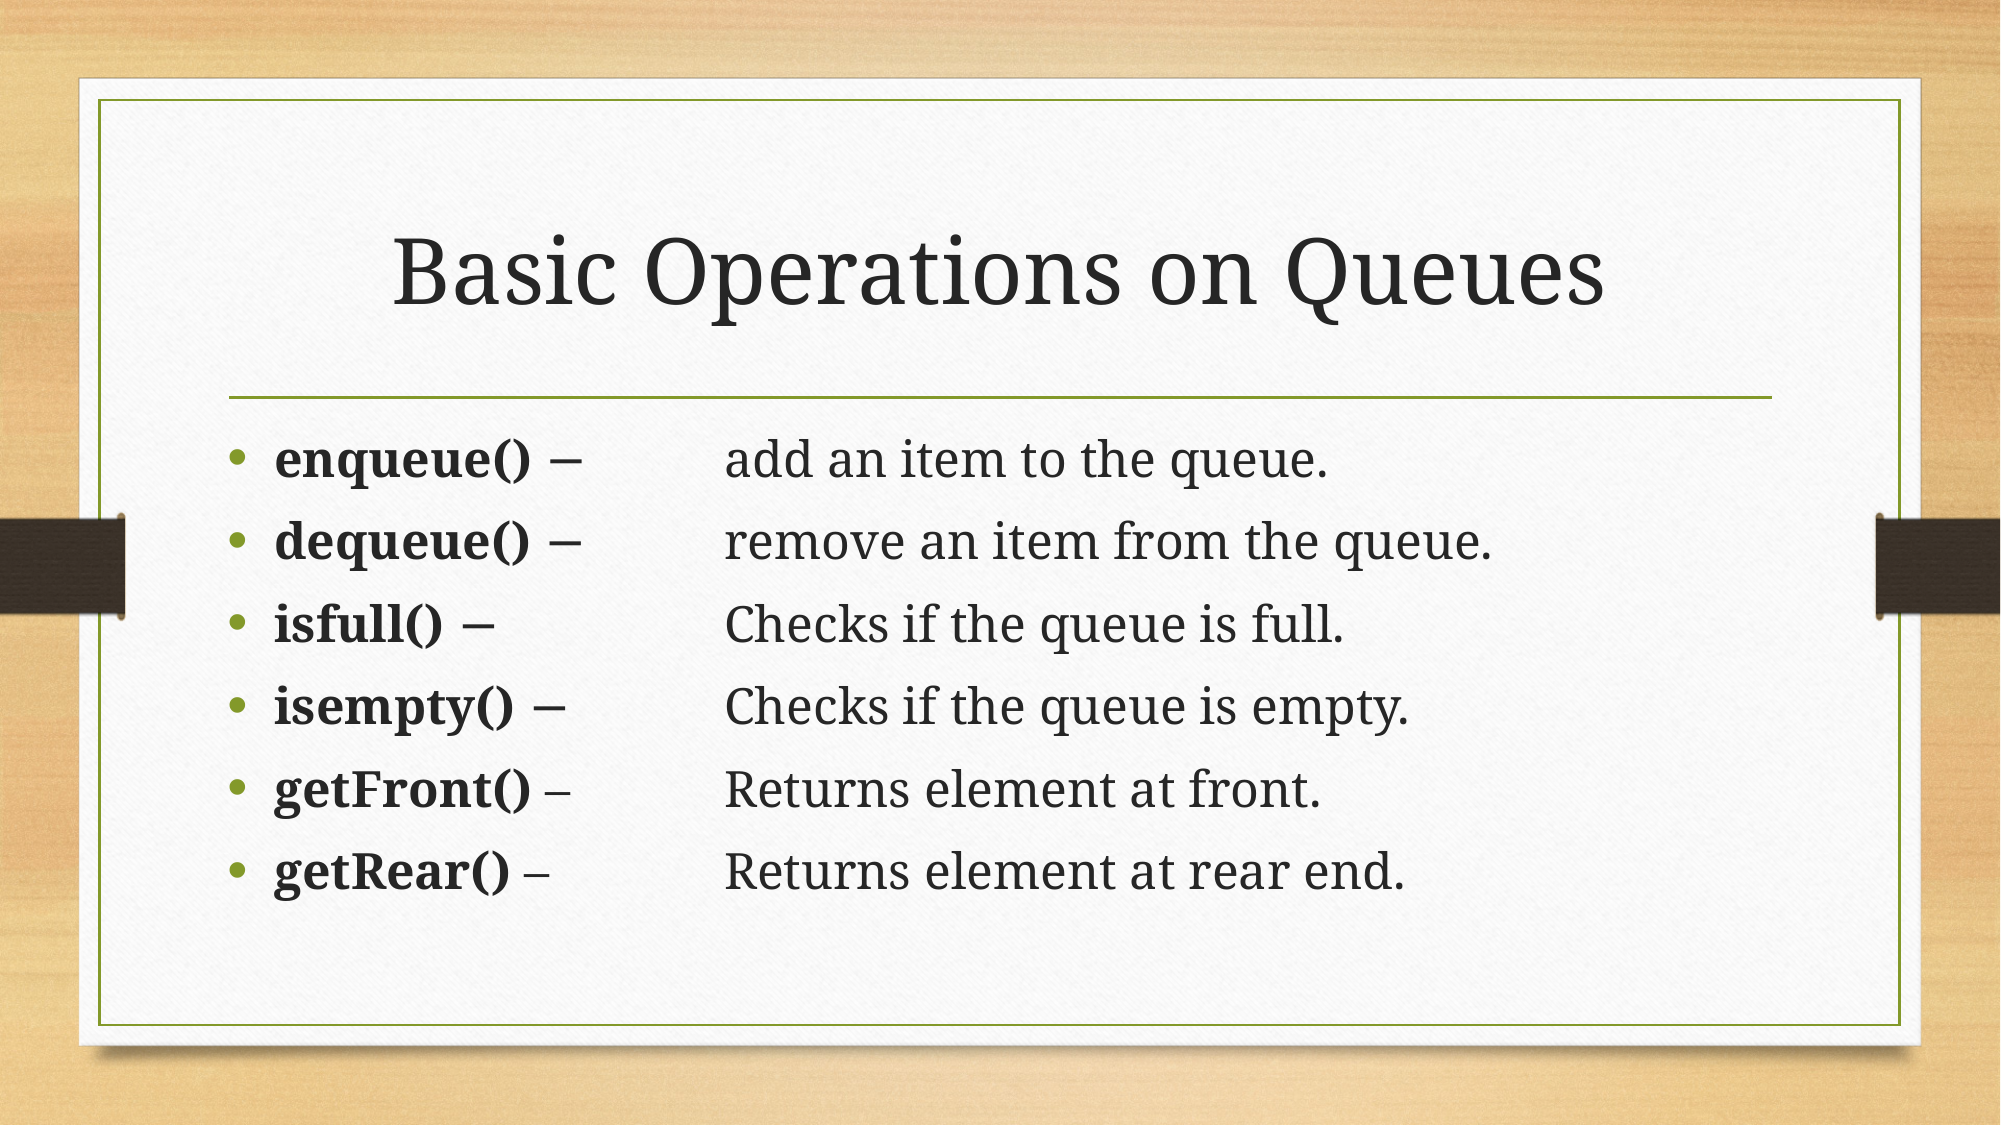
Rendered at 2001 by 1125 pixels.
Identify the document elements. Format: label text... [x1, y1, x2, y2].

title Basic Operations on Queues [212, 161, 1788, 375]
list enqueue() − add an item to the queue. dequeue() − remove an item from the queue. isfull() − Checks if the queue is full. isempty() − Checks if the queue is empty. getFront() – Returns element at front. getRear() – Returns element at rear end. [212, 419, 1788, 964]
picture [0, 0, 2001, 1125]
